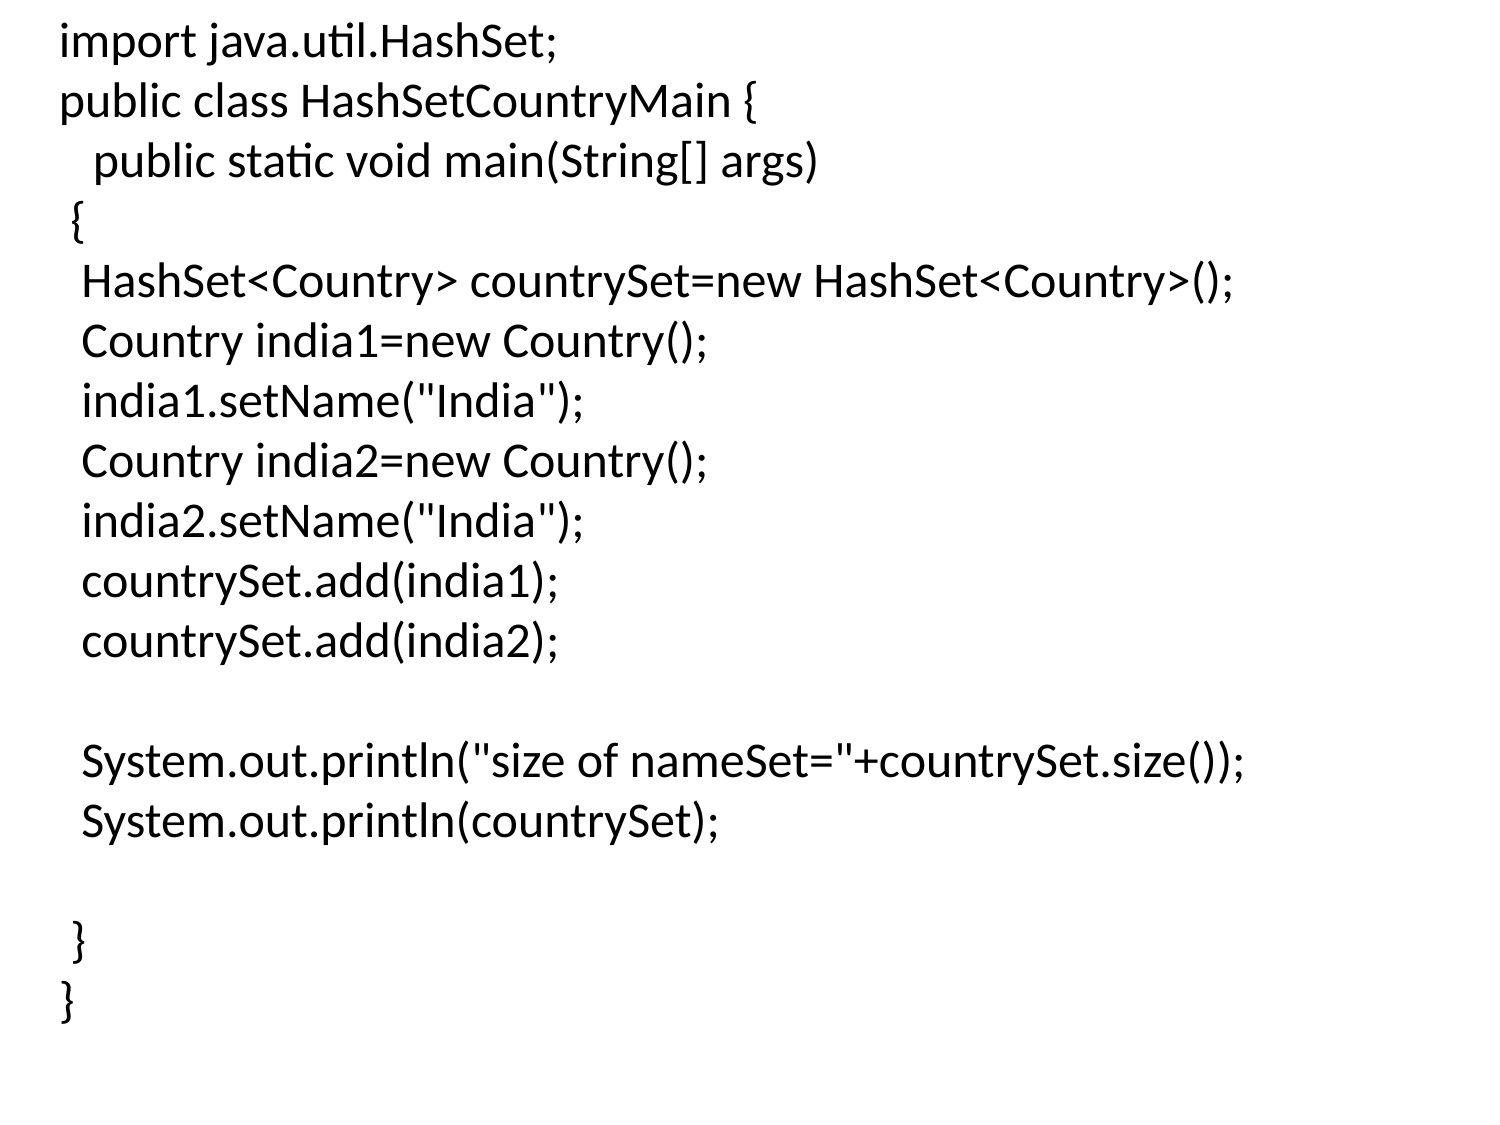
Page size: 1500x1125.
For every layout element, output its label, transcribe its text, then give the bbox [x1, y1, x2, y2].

text_box import java.util.HashSet; public class HashSetCountryMain { public static void main(String[] args) { HashSet<Country> countrySet=new HashSet<Country>(); Country india1=new Country(); india1.setName("India"); Country india2=new Country(); india2.setName("India"); countrySet.add(india1); countrySet.add(india2); System.out.println("size of nameSet="+countrySet.size()); System.out.println(countrySet); } } [44, 0, 1441, 1035]
